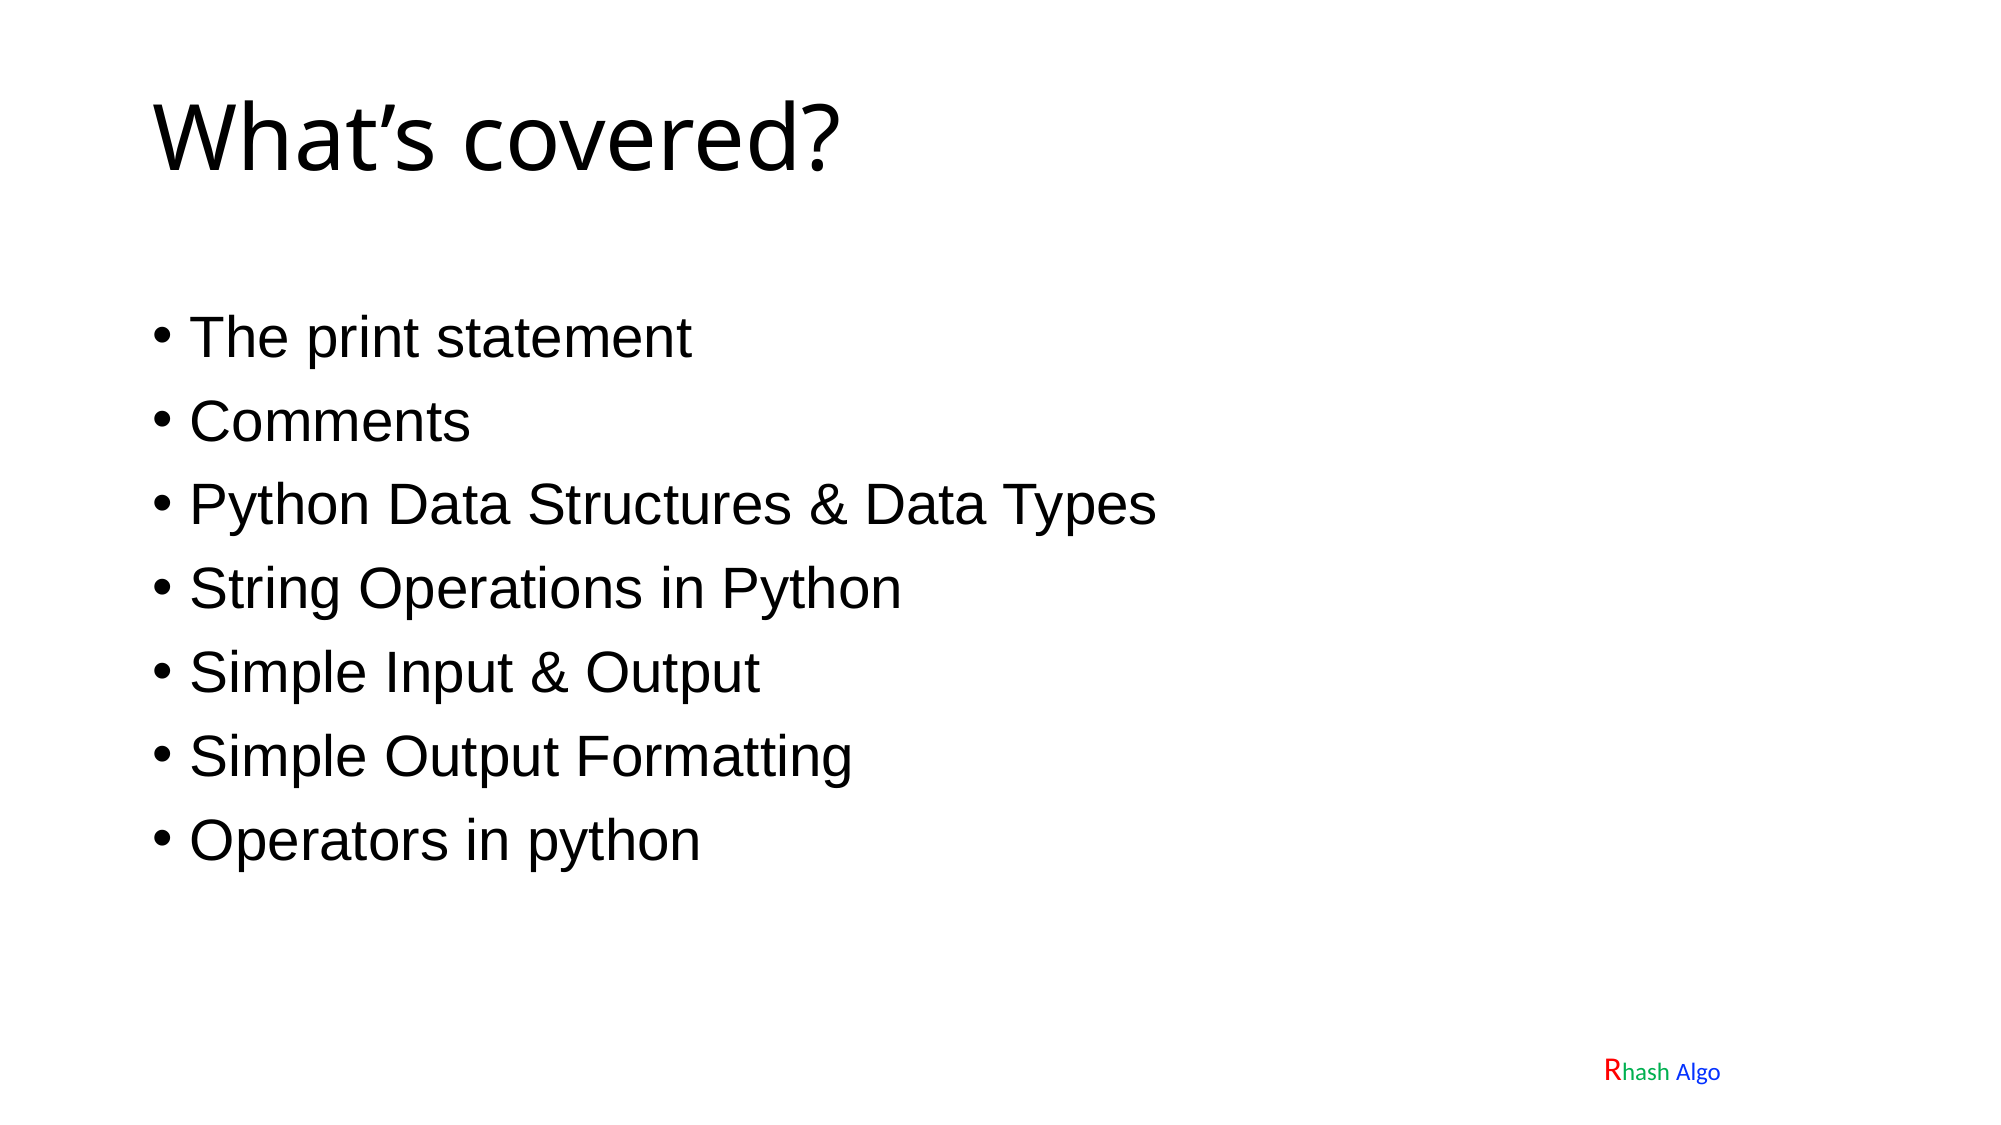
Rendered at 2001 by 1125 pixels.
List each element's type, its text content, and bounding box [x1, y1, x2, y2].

title What’s covered? [137, 59, 1863, 222]
footer Rhash Algo [1325, 1037, 2000, 1097]
list The print statement Comments Python Data Structures & Data Types String Operations in Python Simple Input & Output Simple Output Formatting Operators in python [137, 299, 1863, 1014]
